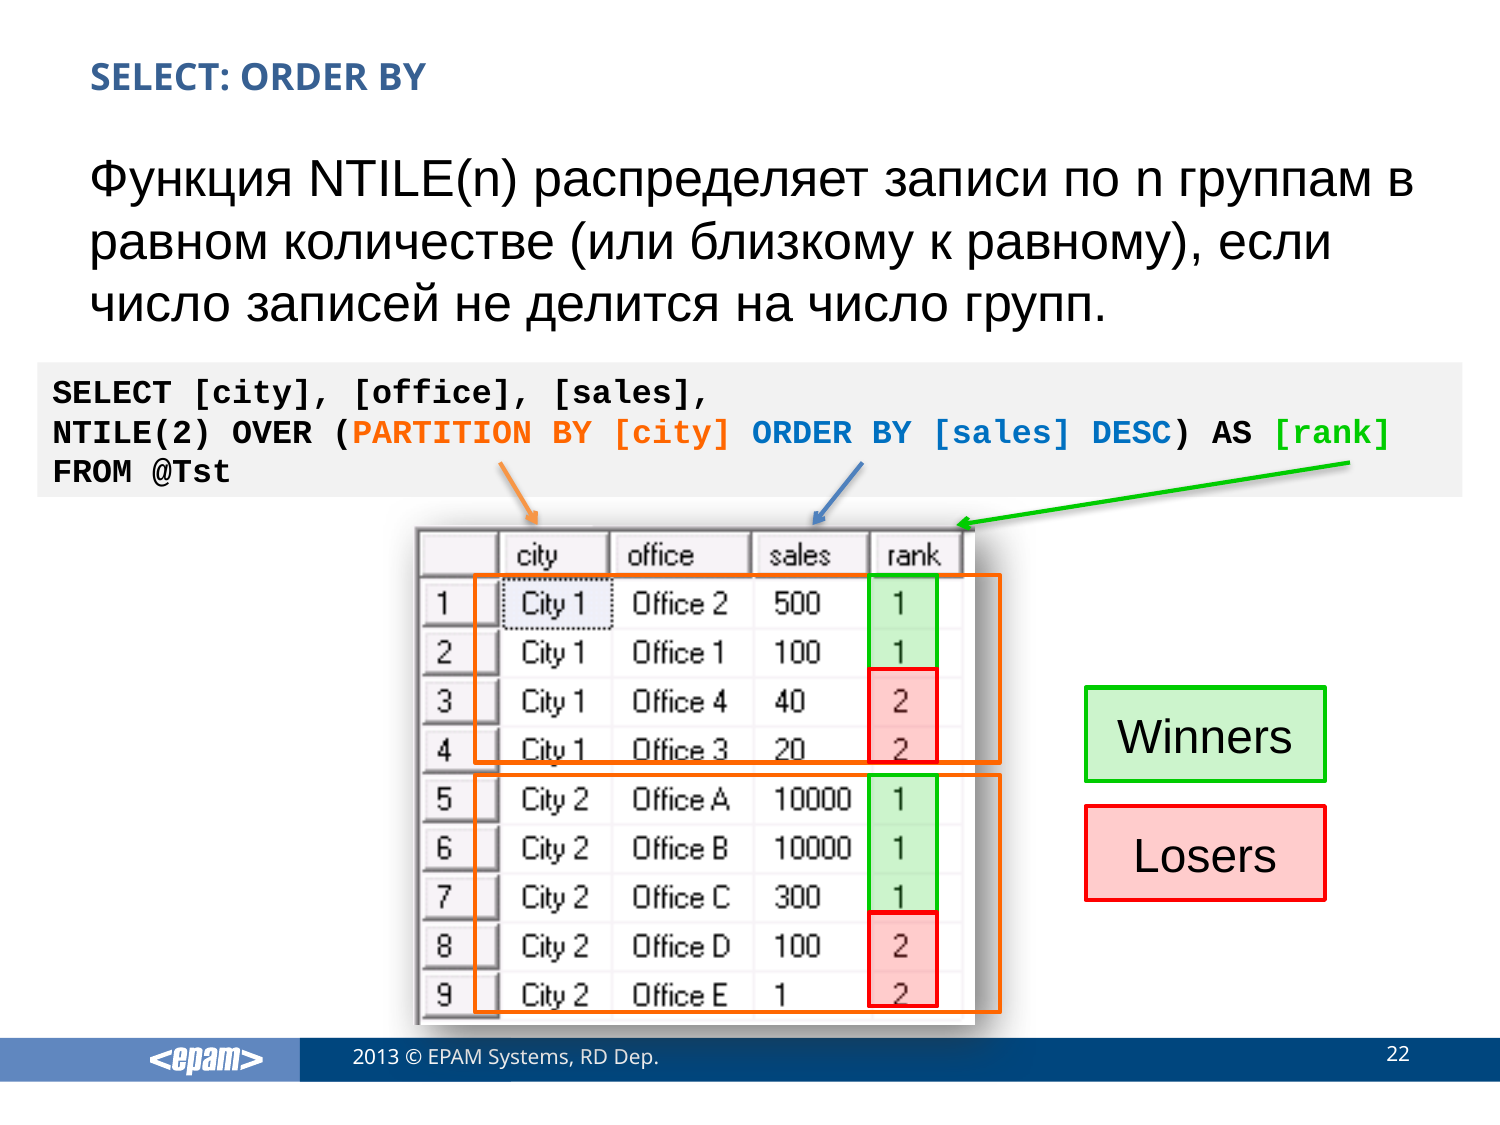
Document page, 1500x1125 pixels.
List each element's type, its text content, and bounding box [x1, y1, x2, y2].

text_box SELECT [city], [office], [sales], NTILE(2) OVER (PARTITION BY [city] ORDER BY [sales] DESC) AS [rank] FROM @Tst [37, 362, 1463, 497]
slide_number 22 [1262, 1025, 1425, 1085]
title SELECT: ORDER BY [75, 45, 1425, 137]
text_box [812, 462, 863, 526]
text_box Функция NTILE(n) распределяет записи по n группам в равном количестве (или близкому к равному), если число записей не делится на число групп. [74, 137, 1438, 340]
text_box [980, 773, 1002, 1014]
footer 2013 © EPAM Systems, RD Dep. [337, 1028, 738, 1088]
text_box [499, 462, 538, 526]
picture [412, 524, 976, 1026]
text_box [955, 462, 1351, 526]
text_box [980, 573, 1002, 765]
text_box Winners [1084, 685, 1327, 783]
text_box Losers [1084, 804, 1327, 902]
